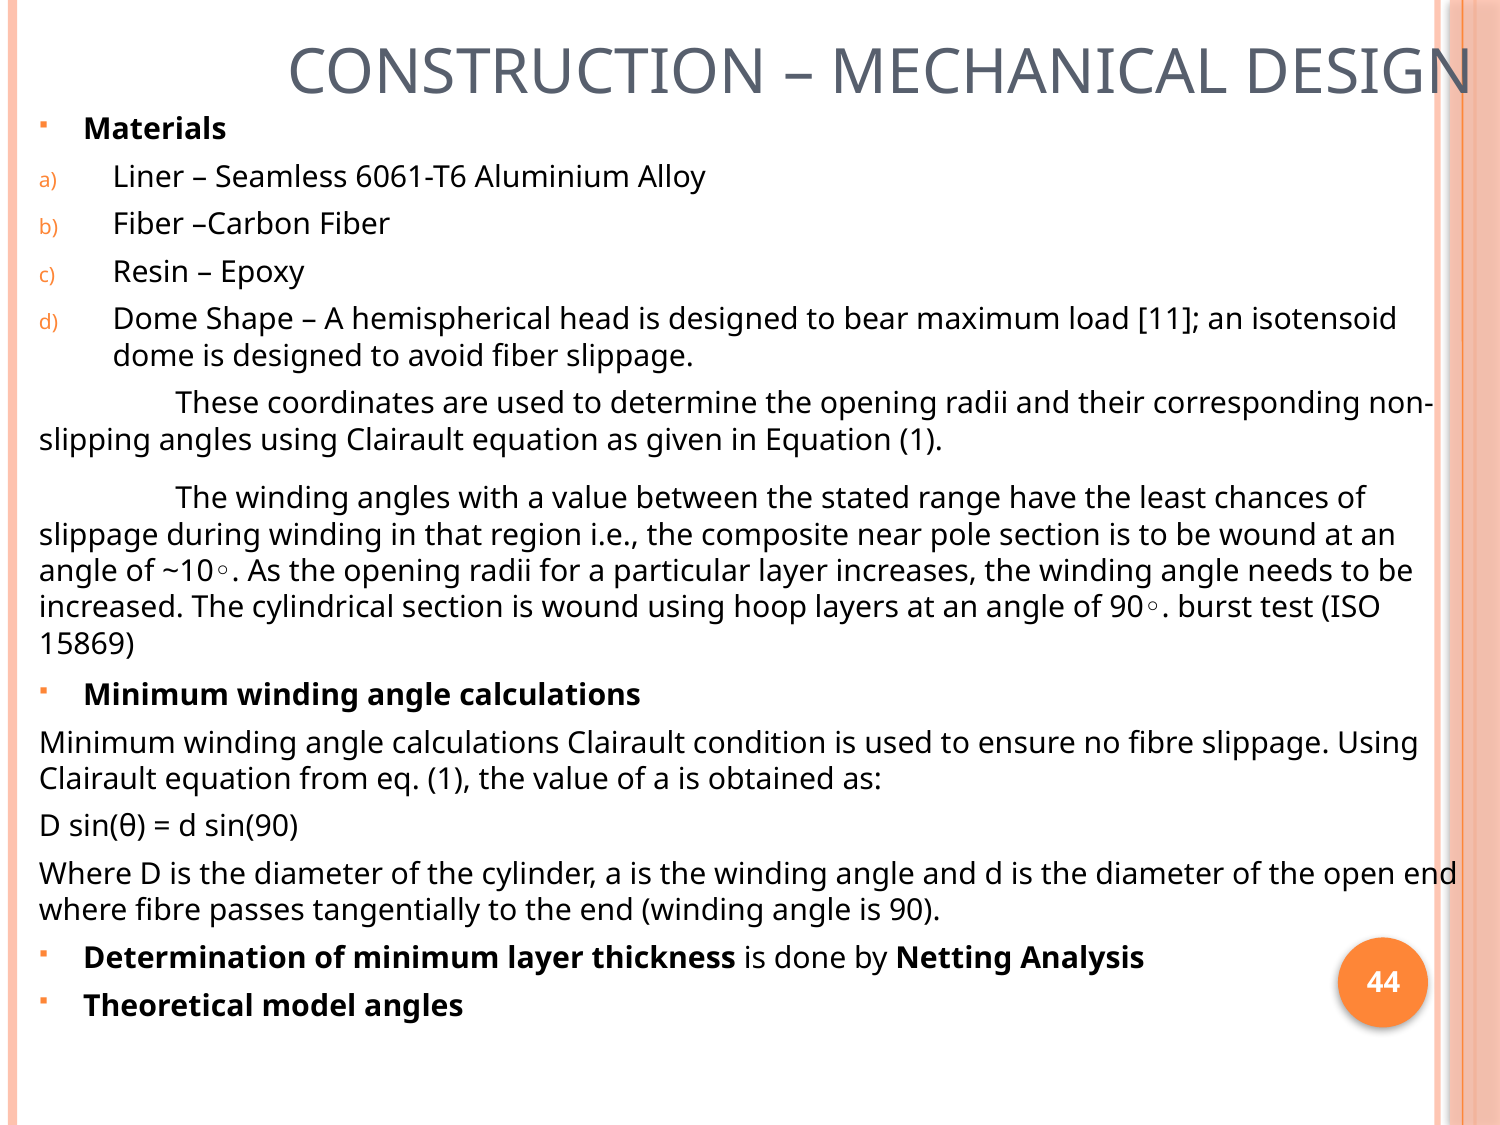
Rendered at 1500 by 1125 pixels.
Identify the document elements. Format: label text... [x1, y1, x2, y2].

title Construction – Mechanical Design [262, 0, 1500, 114]
list Materials Liner – Seamless 6061-T6 Aluminium Alloy Fiber –Carbon Fiber Resin – Epoxy Dome Shape – A hemispherical head is designed to bear maximum load [11]; an isotensoid dome is designed to avoid fiber slippage. These coordinates are used to determine the opening radii and their corresponding non-slipping angles using Clairault equation as given in Equation (1). The winding angles with a value between the stated range have the least chances of slippage during winding in that region i.e., the composite near pole section is to be wound at an angle of ~10◦. As the opening radii for a particular layer increases, the winding angle needs to be increased. The cylindrical section is wound using hoop layers at an angle of 90◦. burst test (ISO 15869) Minimum winding angle calculations Minimum winding angle calculations Clairault condition is used to ensure no fibre slippage. Using Clairault equation from eq. (1), the value of a is obtained as: D sin(θ) = d sin(90) Where D is the diameter of the cylinder, a is the winding angle and d is the diameter of the open end where fibre passes tangentially to the end (winding angle is 90). Determination of minimum layer thickness is done by Netting Analysis Theoretical model angles [24, 101, 1476, 1035]
